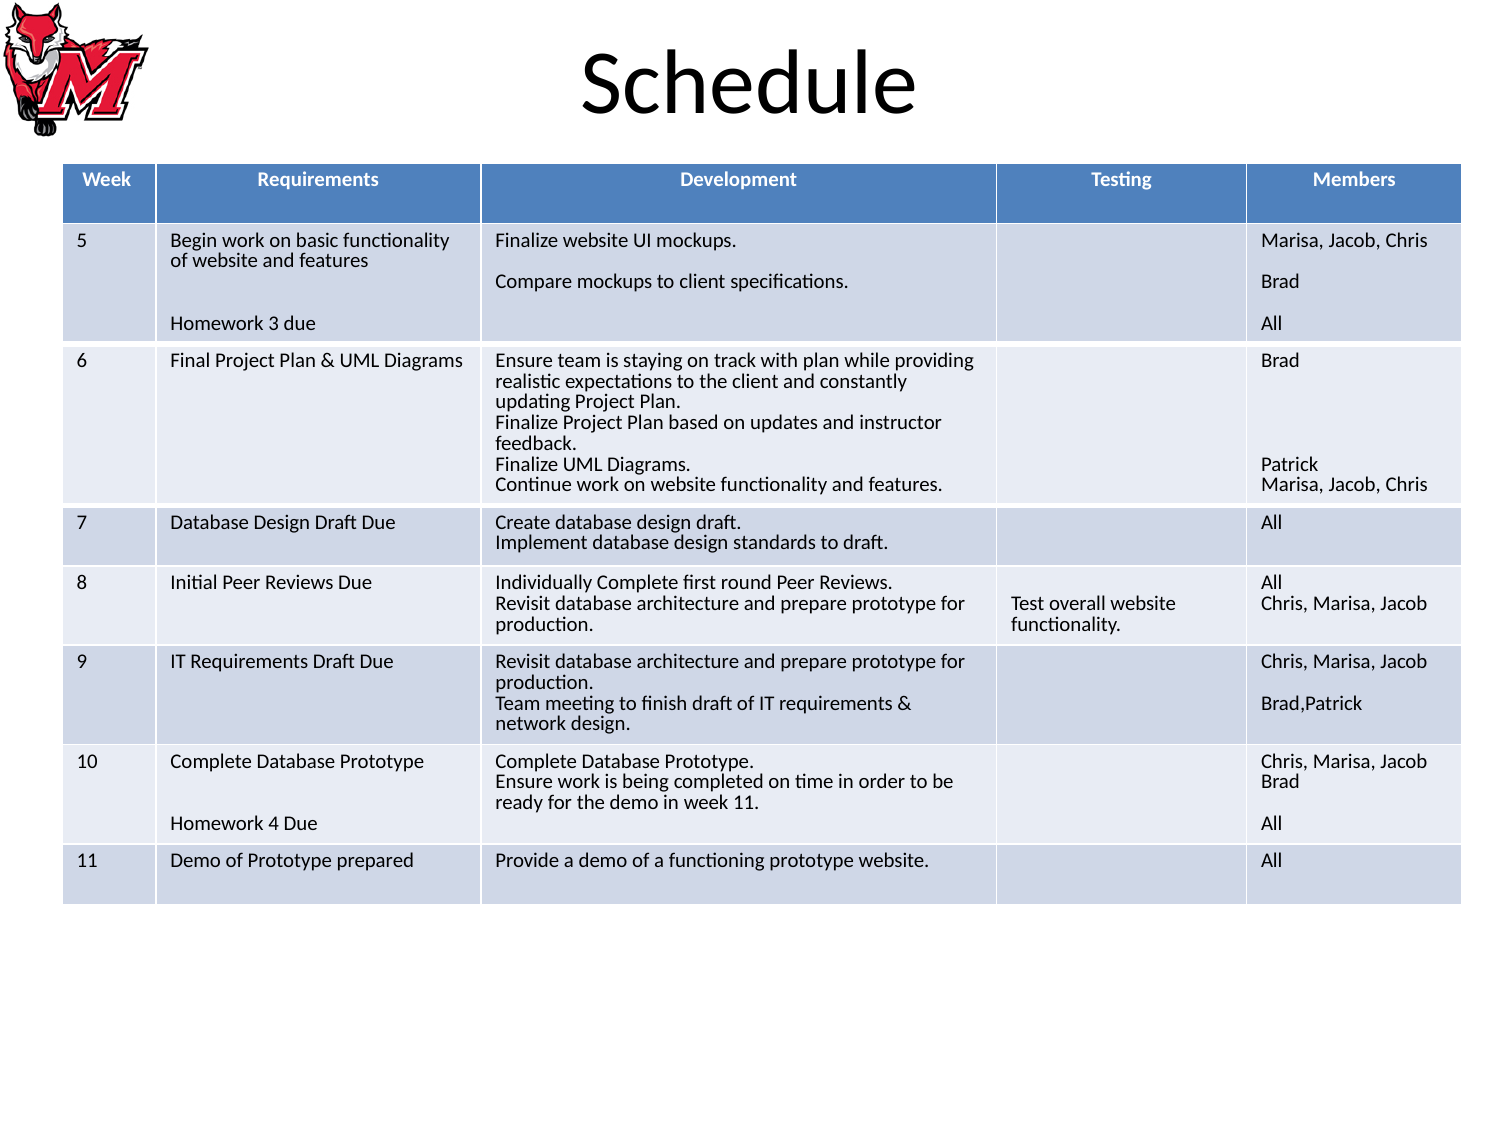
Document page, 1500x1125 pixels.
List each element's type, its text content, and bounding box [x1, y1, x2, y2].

table_cell Ensure team is staying on track with plan while providing realistic expectations to the client and constantly updating Project Plan. Finalize Project Plan based on updates and instructor feedback. Finalize UML Diagrams. Continue work on website functionality and features. [482, 347, 996, 503]
table_cell [997, 224, 1246, 341]
table_cell [997, 745, 1246, 843]
table_header Development [482, 164, 996, 223]
table_cell 10 [63, 745, 155, 843]
table_cell 7 [63, 508, 155, 565]
table_cell 5 [63, 224, 155, 341]
table_cell Demo of Prototype prepared [157, 845, 480, 904]
table_cell Chris, Marisa, Jacob Brad,Patrick [1247, 646, 1461, 744]
table_header Testing [997, 164, 1246, 223]
table_cell Final Project Plan & UML Diagrams [157, 347, 480, 503]
table_cell Brad Patrick Marisa, Jacob, Chris [1247, 347, 1461, 503]
table_cell Revisit database architecture and prepare prototype for production. Team meeting to finish draft of IT requirements & network design. [482, 646, 996, 744]
table_cell All [1247, 508, 1461, 565]
table_cell Test overall website functionality. [997, 567, 1246, 644]
table_cell [997, 646, 1246, 744]
table_cell All [1247, 845, 1461, 904]
table_cell 9 [63, 646, 155, 744]
table_cell Finalize website UI mockups. Compare mockups to client specifications. [482, 224, 996, 341]
table_cell [997, 347, 1246, 503]
table_cell All Chris, Marisa, Jacob [1247, 567, 1461, 644]
table_cell Chris, Marisa, Jacob Brad All [1247, 745, 1461, 843]
table_cell 11 [63, 845, 155, 904]
table_header Requirements [157, 164, 480, 223]
table_cell Complete Database Prototype. Ensure work is being completed on time in order to be ready for the demo in week 11. [482, 745, 996, 843]
table_cell Provide a demo of a functioning prototype website. [482, 845, 996, 904]
table_cell Individually Complete first round Peer Reviews. Revisit database architecture and prepare prototype for production. [482, 567, 996, 644]
table_cell Marisa, Jacob, Chris Brad All [1247, 224, 1461, 341]
table_header Members [1247, 164, 1461, 223]
table_cell 6 [63, 347, 155, 503]
table_cell Complete Database Prototype Homework 4 Due [157, 745, 480, 843]
table_cell Database Design Draft Due [157, 508, 480, 565]
table_cell IT Requirements Draft Due [157, 646, 480, 744]
table_cell [997, 845, 1246, 904]
table_cell 8 [63, 567, 155, 644]
title Schedule [75, 12, 1425, 142]
table_cell Create database design draft. Implement database design standards to draft. [482, 508, 996, 565]
table_header Week [63, 164, 155, 223]
picture [0, 0, 150, 138]
table_cell [997, 508, 1246, 565]
table_cell Initial Peer Reviews Due [157, 567, 480, 644]
table_cell Begin work on basic functionality of website and features Homework 3 due [157, 224, 480, 341]
